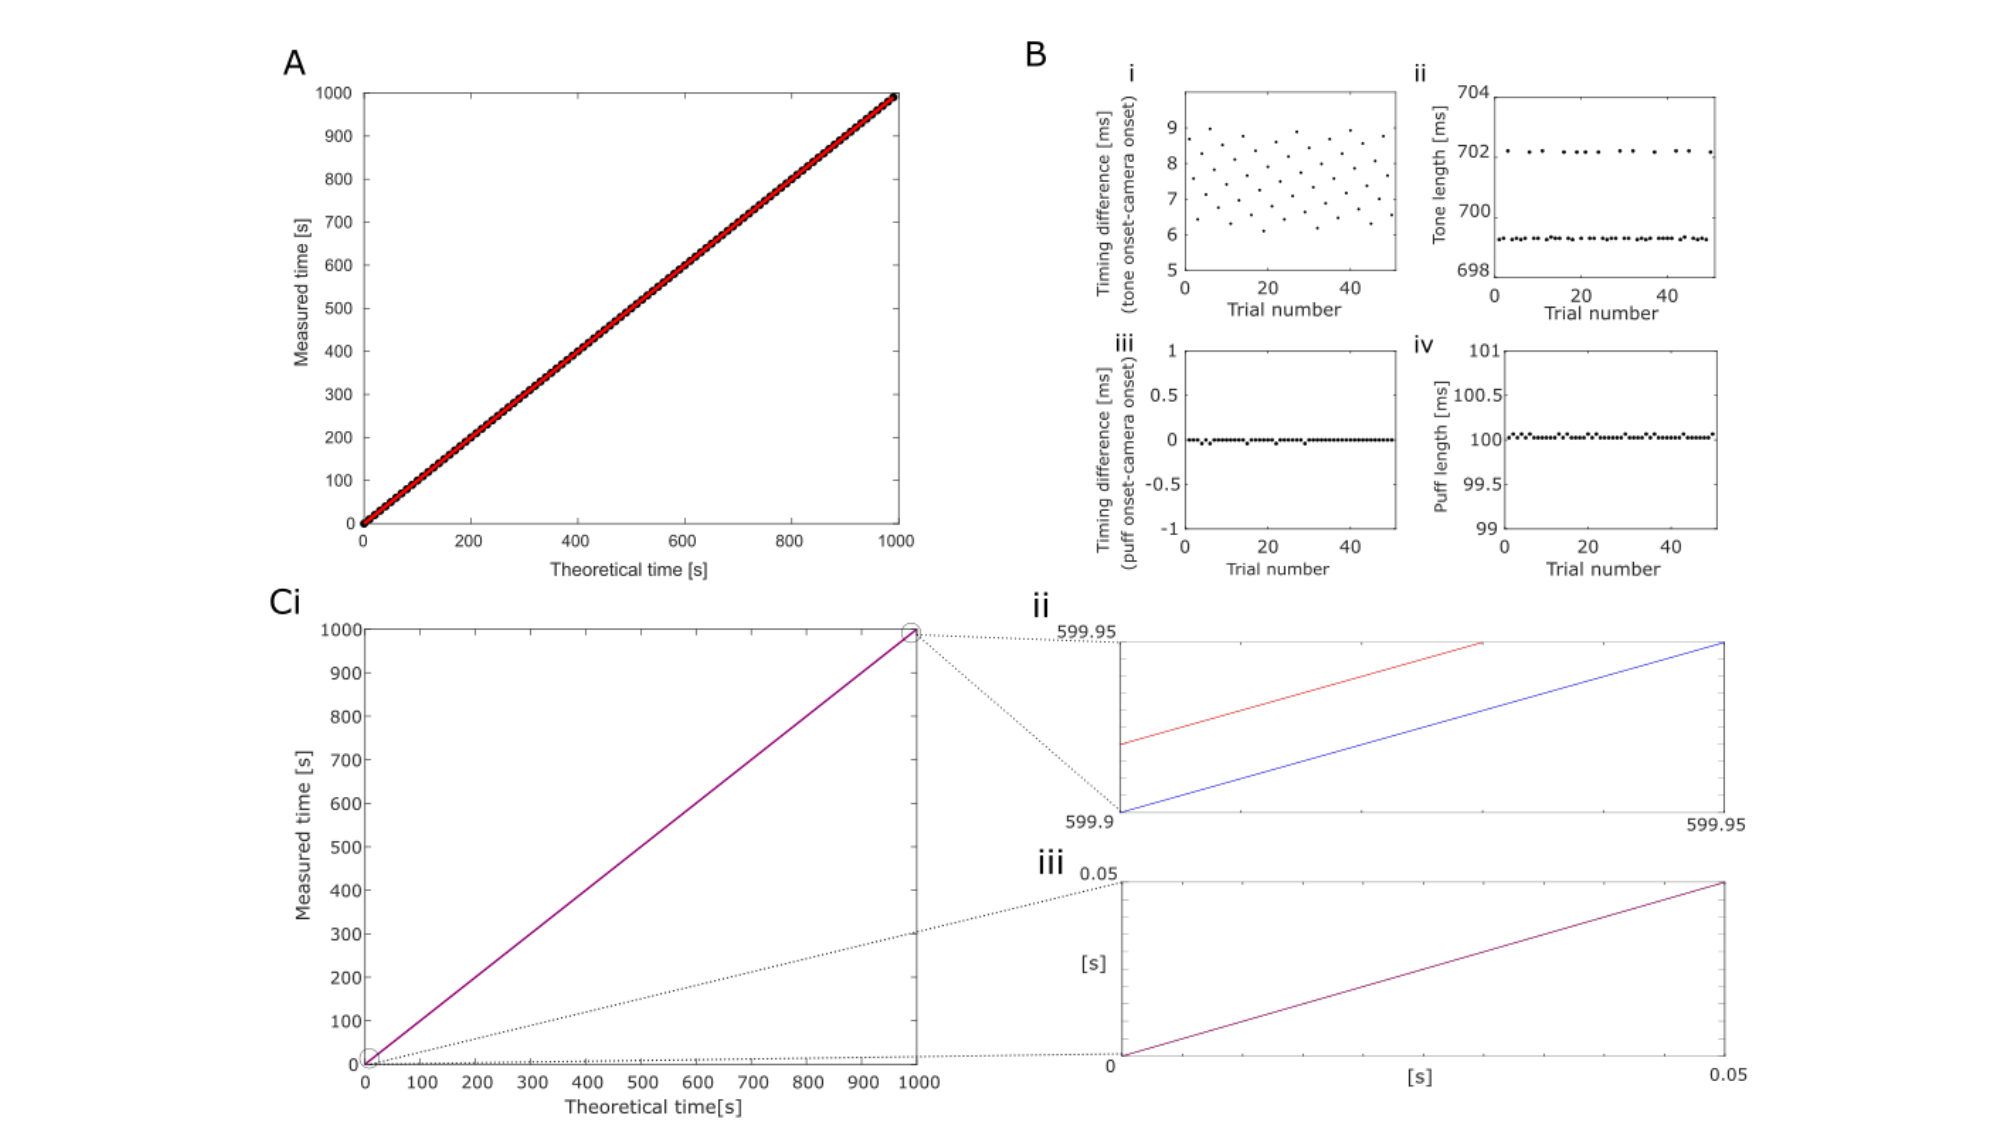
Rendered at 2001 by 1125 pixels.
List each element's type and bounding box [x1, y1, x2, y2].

picture [204, 0, 1796, 1125]
